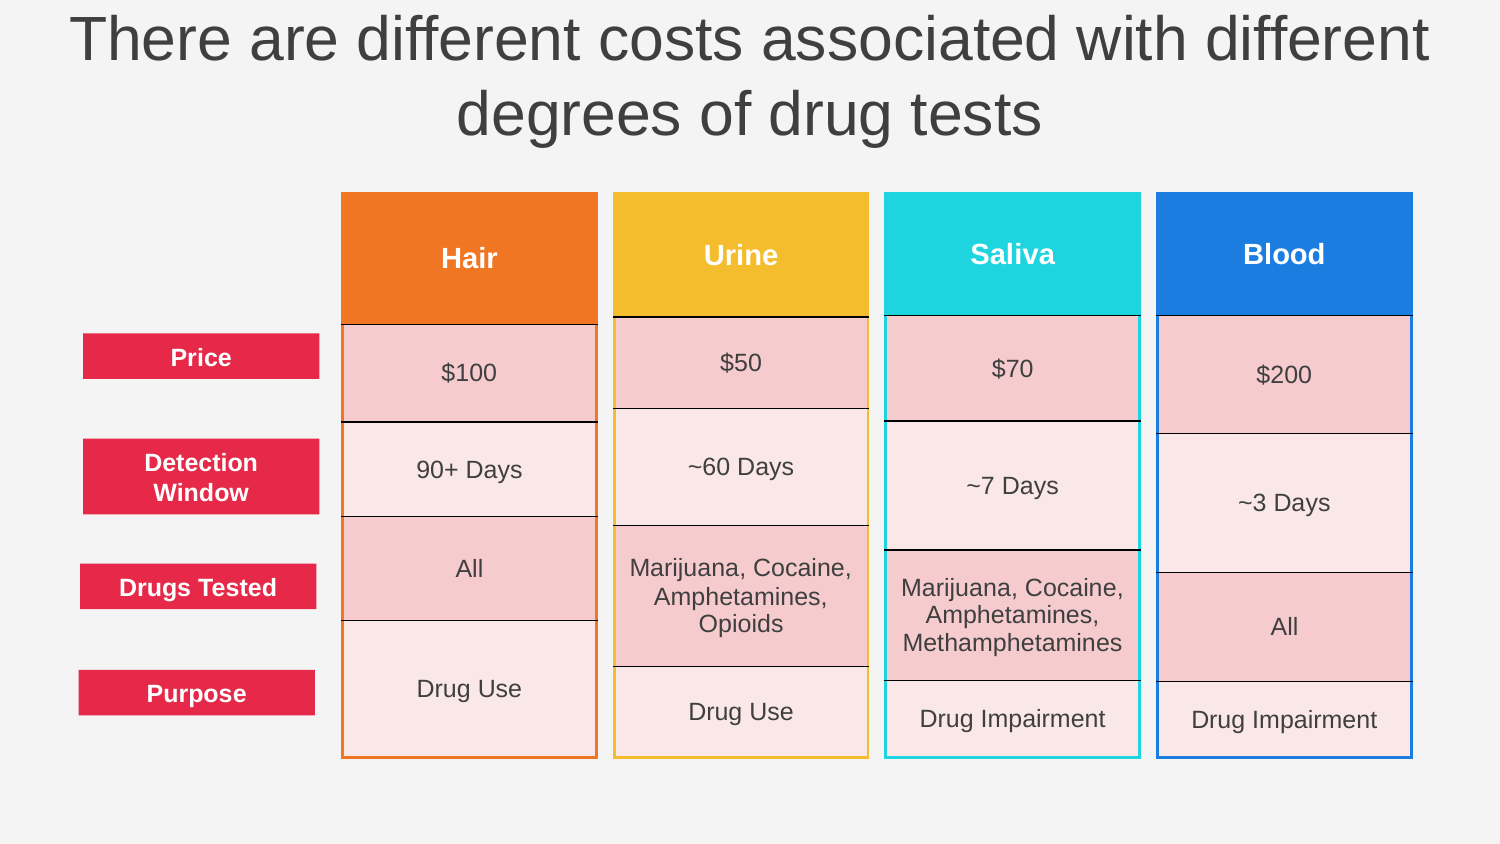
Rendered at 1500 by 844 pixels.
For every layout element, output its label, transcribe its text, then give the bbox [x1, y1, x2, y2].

text_box Purpose [78, 669, 315, 716]
table_cell Marijuana, Cocaine, Amphetamines, Methamphetamines [887, 551, 1138, 680]
table_cell Marijuana, Cocaine, Amphetamines, Opioids [616, 526, 867, 666]
table_cell $70 [887, 316, 1138, 420]
table_header Blood [1159, 195, 1410, 315]
title There are different costs associated with different degrees of drug tests [0, 0, 1500, 146]
table_cell 90+ Days [344, 423, 595, 516]
table_header Saliva [887, 195, 1138, 315]
table_cell ~3 Days [1159, 434, 1410, 572]
table_cell ~7 Days [887, 422, 1138, 549]
text_box Drugs Tested [80, 563, 317, 610]
table_header Urine [616, 195, 867, 316]
table_cell Drug Impairment [887, 681, 1138, 756]
table_cell Drug Use [344, 621, 595, 756]
text_box Price [83, 333, 320, 379]
table_cell Drug Use [616, 667, 867, 756]
table_cell $50 [616, 318, 867, 408]
table_cell $200 [1159, 316, 1410, 433]
table_header Hair [344, 195, 595, 324]
table_cell All [1159, 573, 1410, 681]
table_cell $100 [344, 325, 595, 421]
table_cell Drug Impairment [1159, 682, 1410, 756]
table_cell ~60 Days [616, 409, 867, 525]
text_box Detection Window [83, 438, 320, 515]
table_cell All [344, 517, 595, 620]
